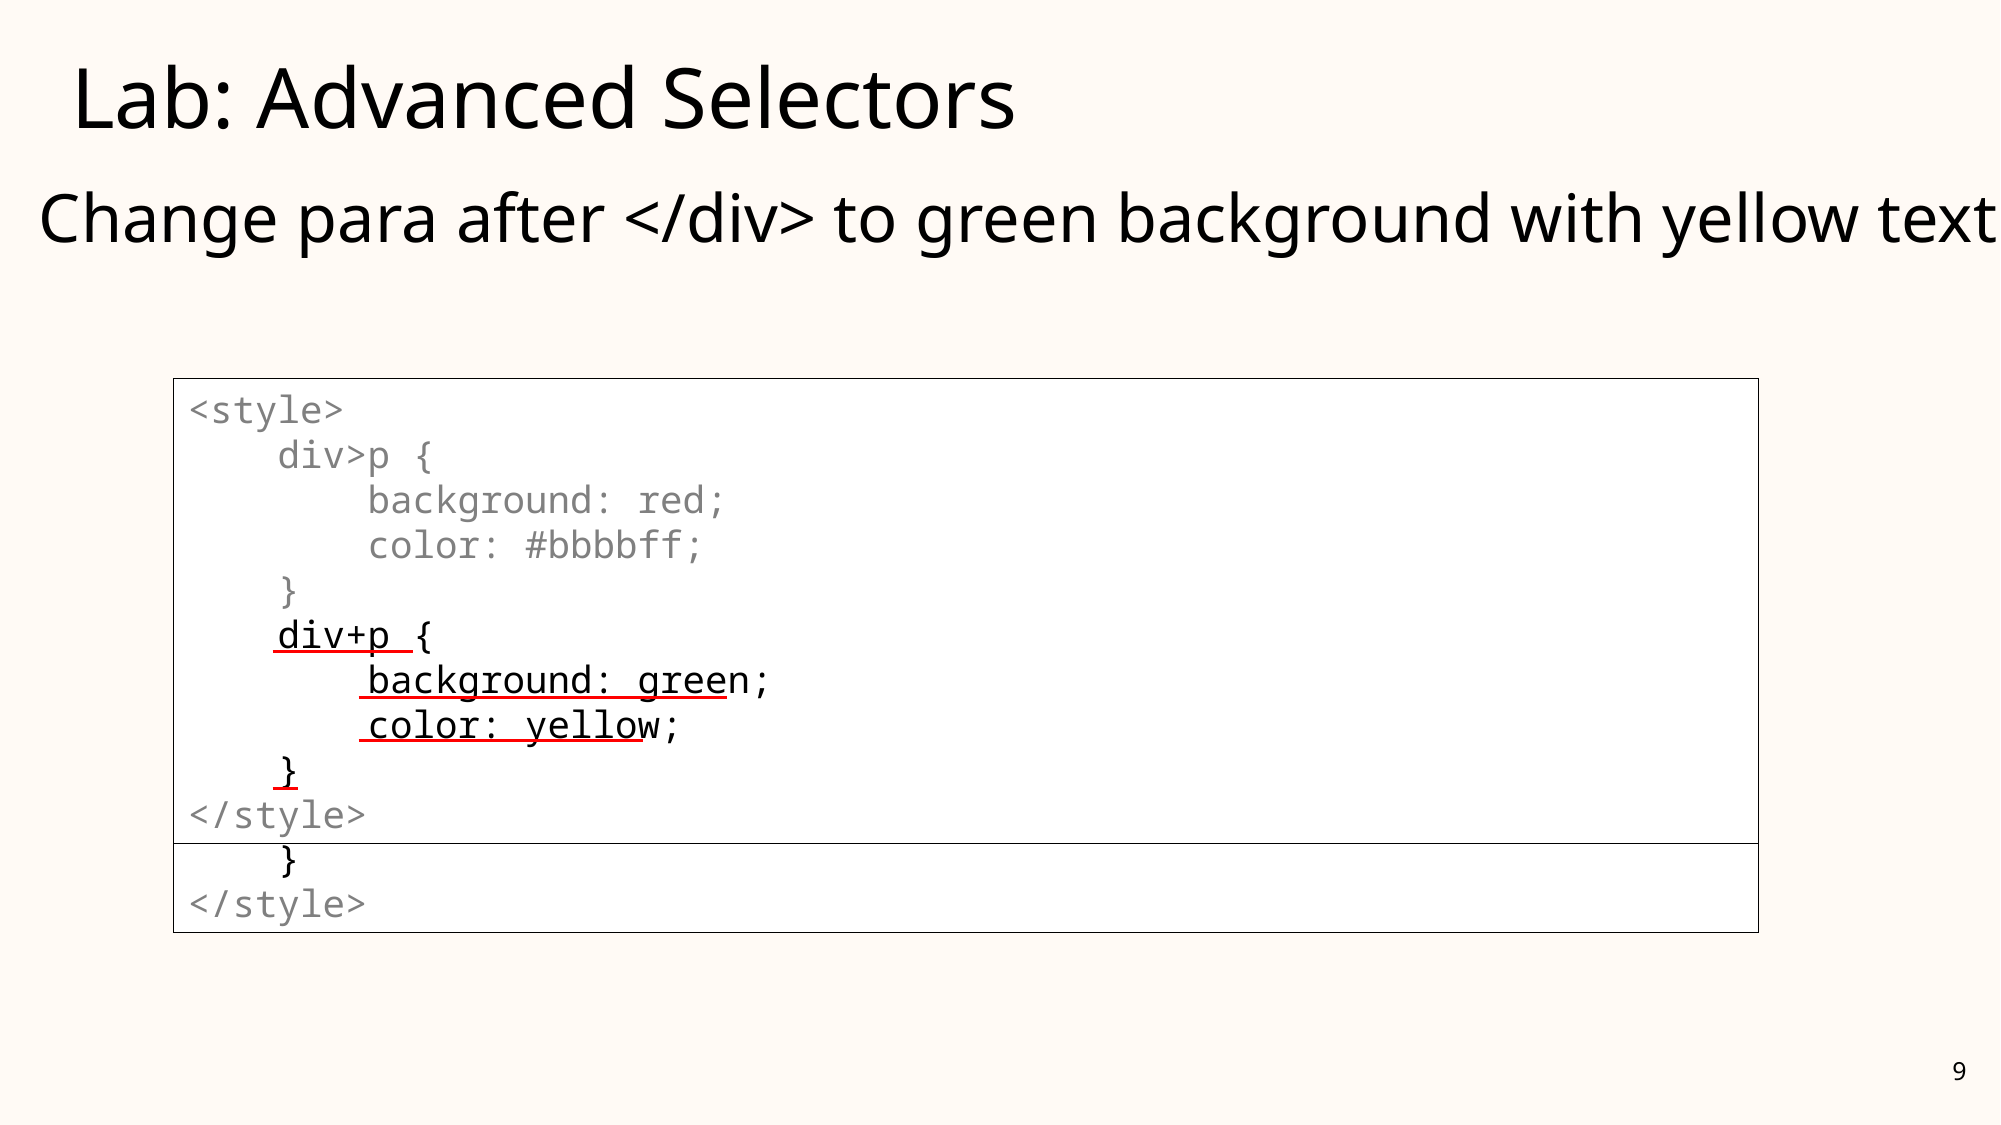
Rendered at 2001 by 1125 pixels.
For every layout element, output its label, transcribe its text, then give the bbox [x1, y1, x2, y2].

text_box Change para after </div> to green background with yellow text [24, 128, 2000, 264]
text_box <style> section { width: 150px; height: 70px; background: red; margin: 1em auto; } div>p { background: red; color: #bbbbff; } </style> [173, 844, 1759, 933]
title Lab: Advanced Selectors [56, 0, 1538, 197]
text_box <style> div>p { background: red; color: #bbbbff; } div+p { background: green; color: yellow; } </style> [173, 378, 1759, 844]
text_box 9 [1896, 1042, 1982, 1103]
